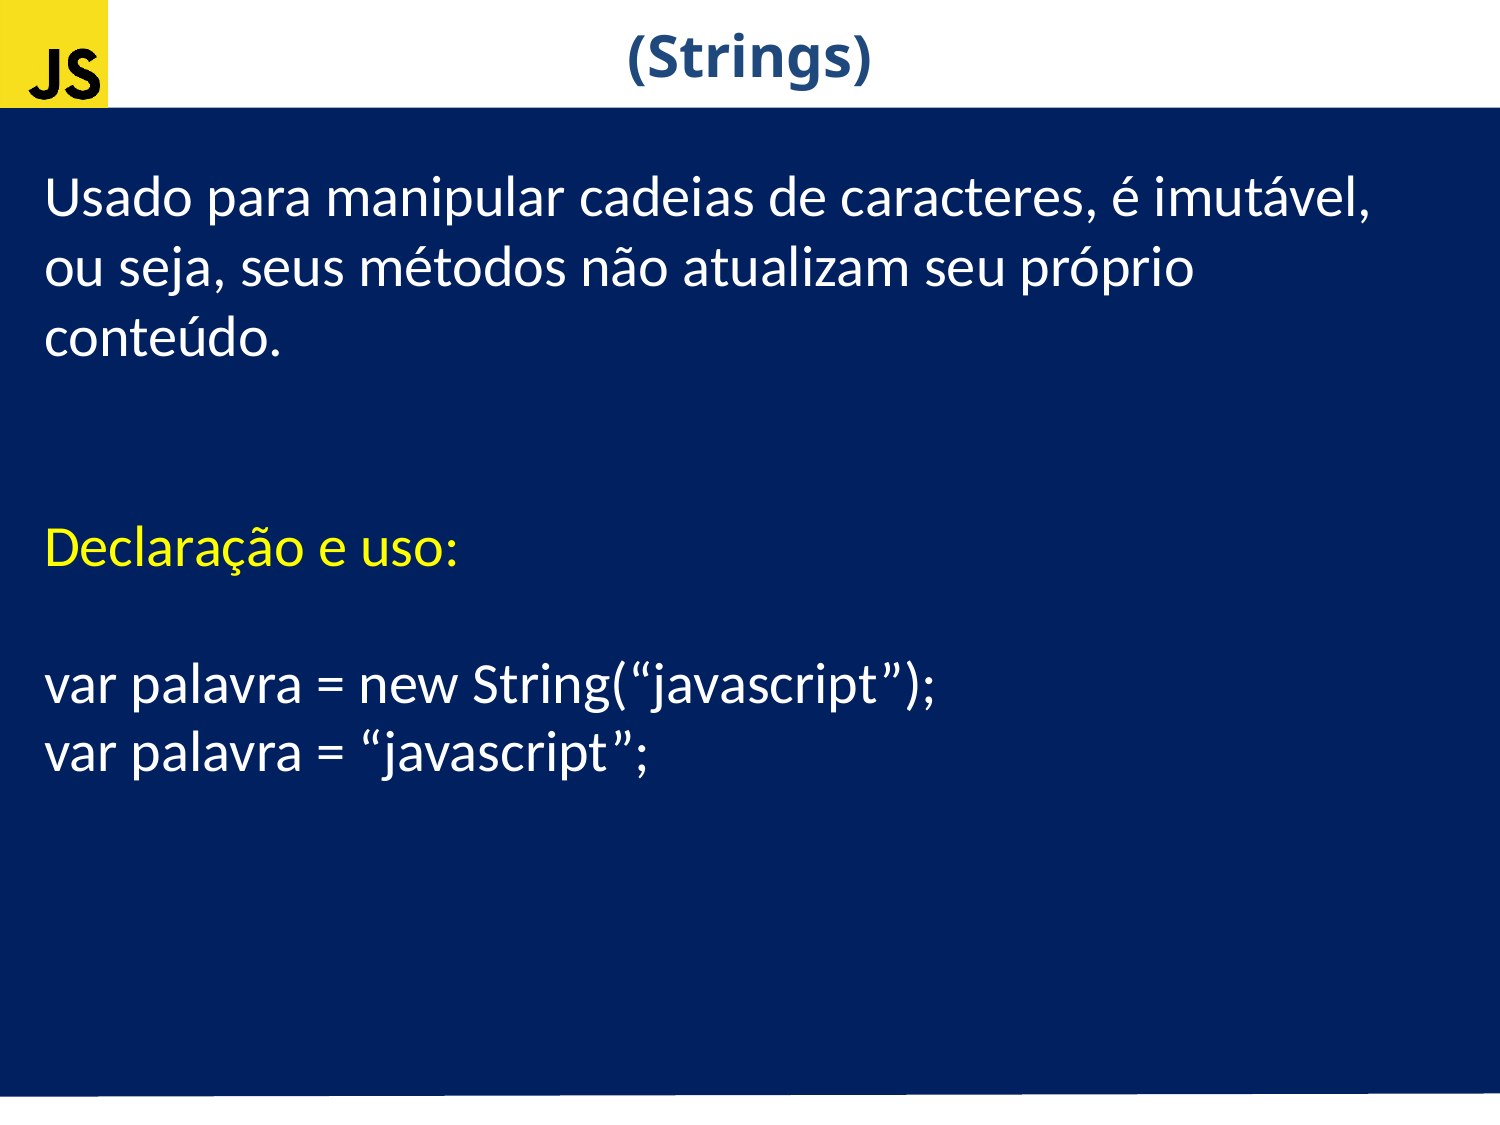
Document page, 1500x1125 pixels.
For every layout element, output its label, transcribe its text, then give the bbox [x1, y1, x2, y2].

text_box (Strings) [0, 0, 1500, 109]
text_box Usado para manipular cadeias de caracteres, é imutável, ou seja, seus métodos não atualizam seu próprio conteúdo. Declaração e uso: var palavra = new String(“javascript”); var palavra = “javascript”; [29, 147, 1450, 977]
